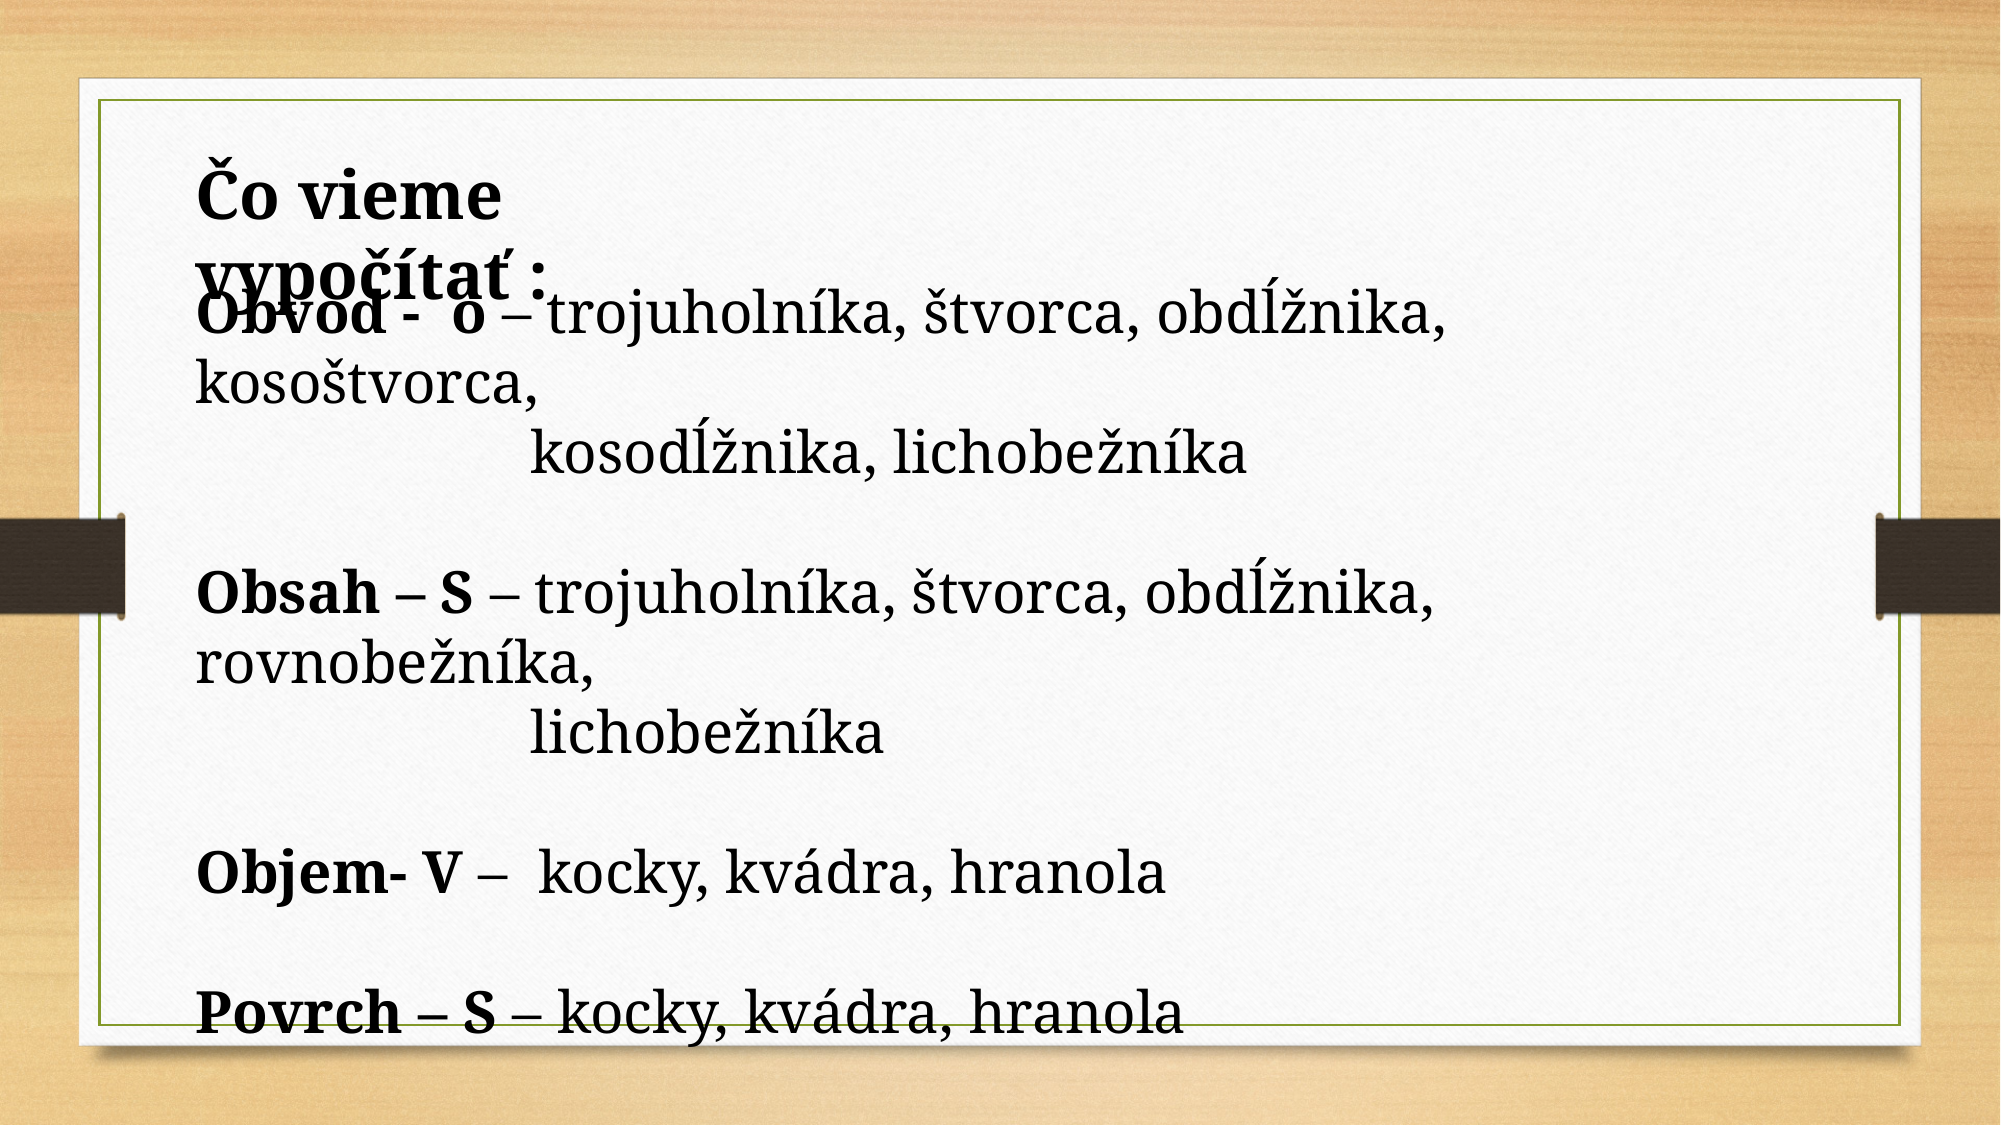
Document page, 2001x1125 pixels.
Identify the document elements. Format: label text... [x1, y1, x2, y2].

text_box Čo vieme vypočítať : [180, 145, 845, 267]
text_box Obvod - o – trojuholníka, štvorca, obdĺžnika, kosoštvorca, kosodĺžnika, lichobežníka Obsah – S – trojuholníka, štvorca, obdĺžnika, rovnobežníka, lichobežníka Objem- V – kocky, kvádra, hranola Povrch – S – kocky, kvádra, hranola [180, 267, 1805, 1053]
picture [0, 0, 2001, 1125]
